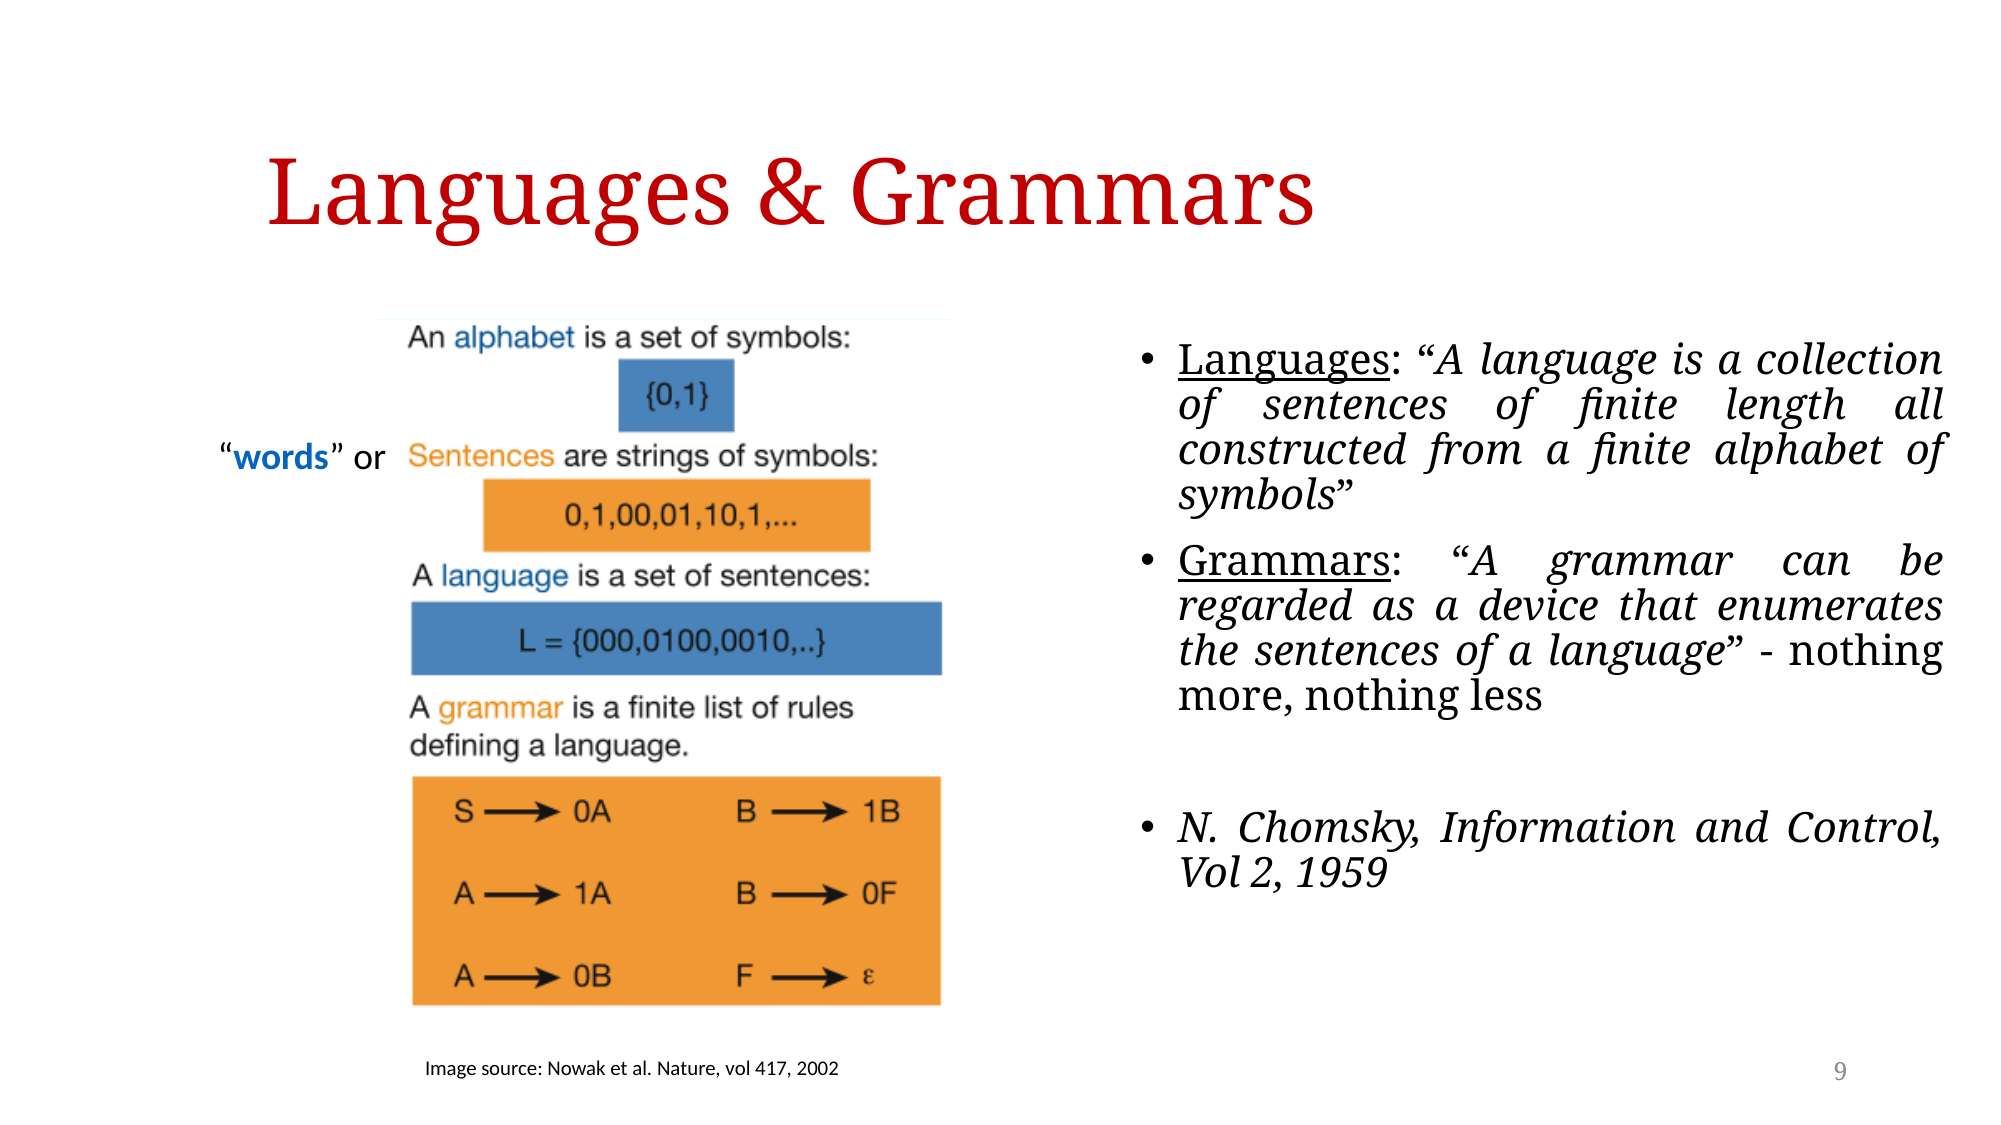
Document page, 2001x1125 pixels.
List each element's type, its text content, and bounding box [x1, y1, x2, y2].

picture [374, 319, 954, 1027]
text_box “words” or [202, 424, 374, 485]
title Languages & Grammars [251, 101, 1957, 289]
slide_number 9 [1412, 1042, 1863, 1103]
list Languages: “A language is a collection of sentences of finite length all constructed from a finite alphabet of symbols” Grammars: “A grammar can be regarded as a device that enumerates the sentences of a language” - nothing more, nothing less N. Chomsky, Information and Control, Vol 2, 1959 [1125, 331, 1959, 1006]
text_box Image source: Nowak et al. Nature, vol 417, 2002 [410, 1047, 859, 1088]
